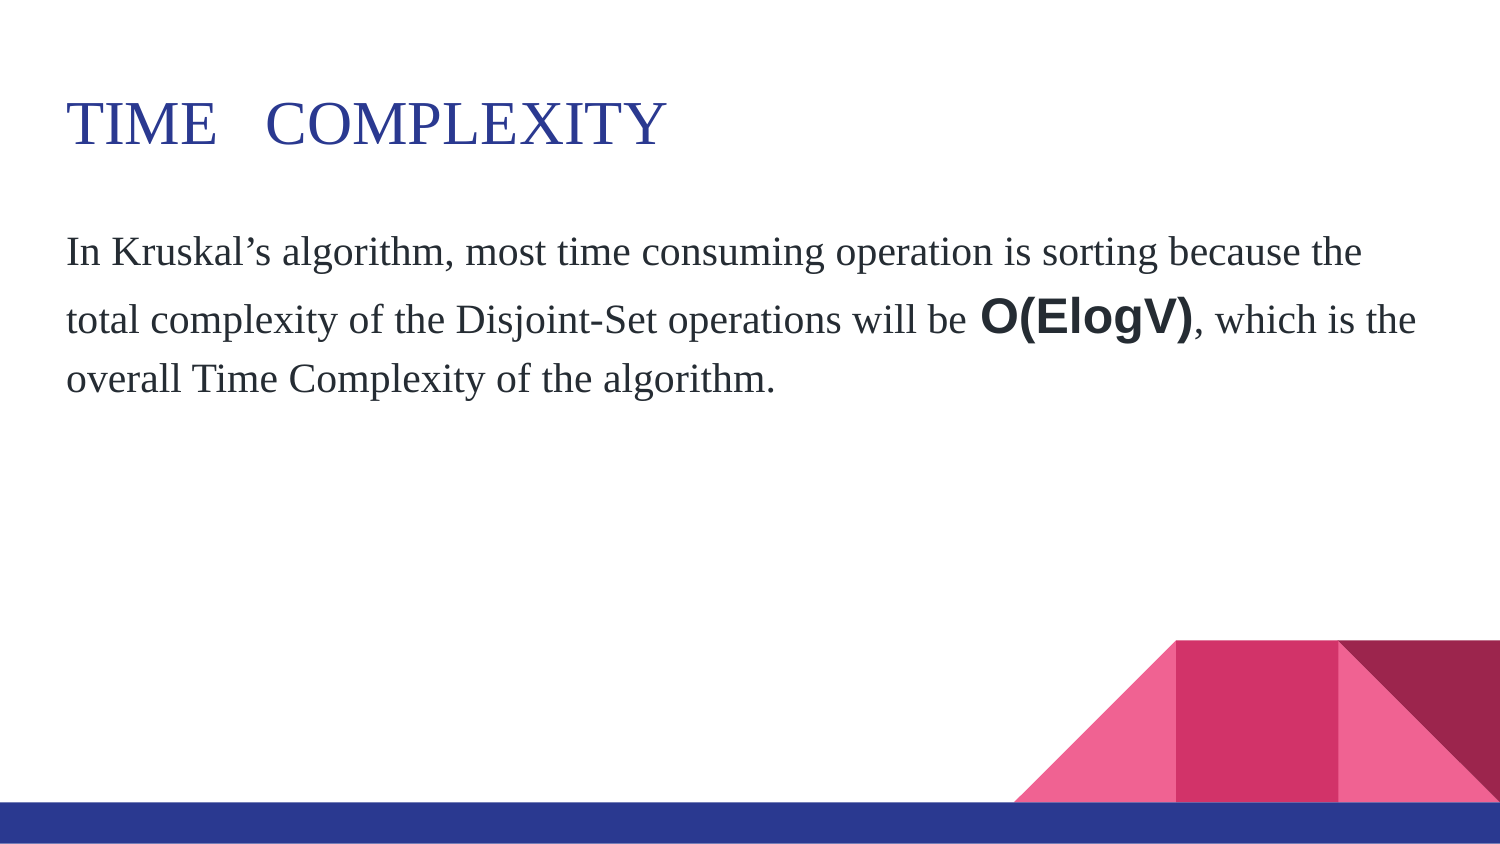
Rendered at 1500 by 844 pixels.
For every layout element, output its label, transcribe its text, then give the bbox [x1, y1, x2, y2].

list In Kruskal’s algorithm, most time consuming operation is sorting because the total complexity of the Disjoint-Set operations will be O(ElogV), which is the overall Time Complexity of the algorithm. [51, 201, 1449, 750]
title TIME COMPLEXITY [51, 67, 1449, 167]
